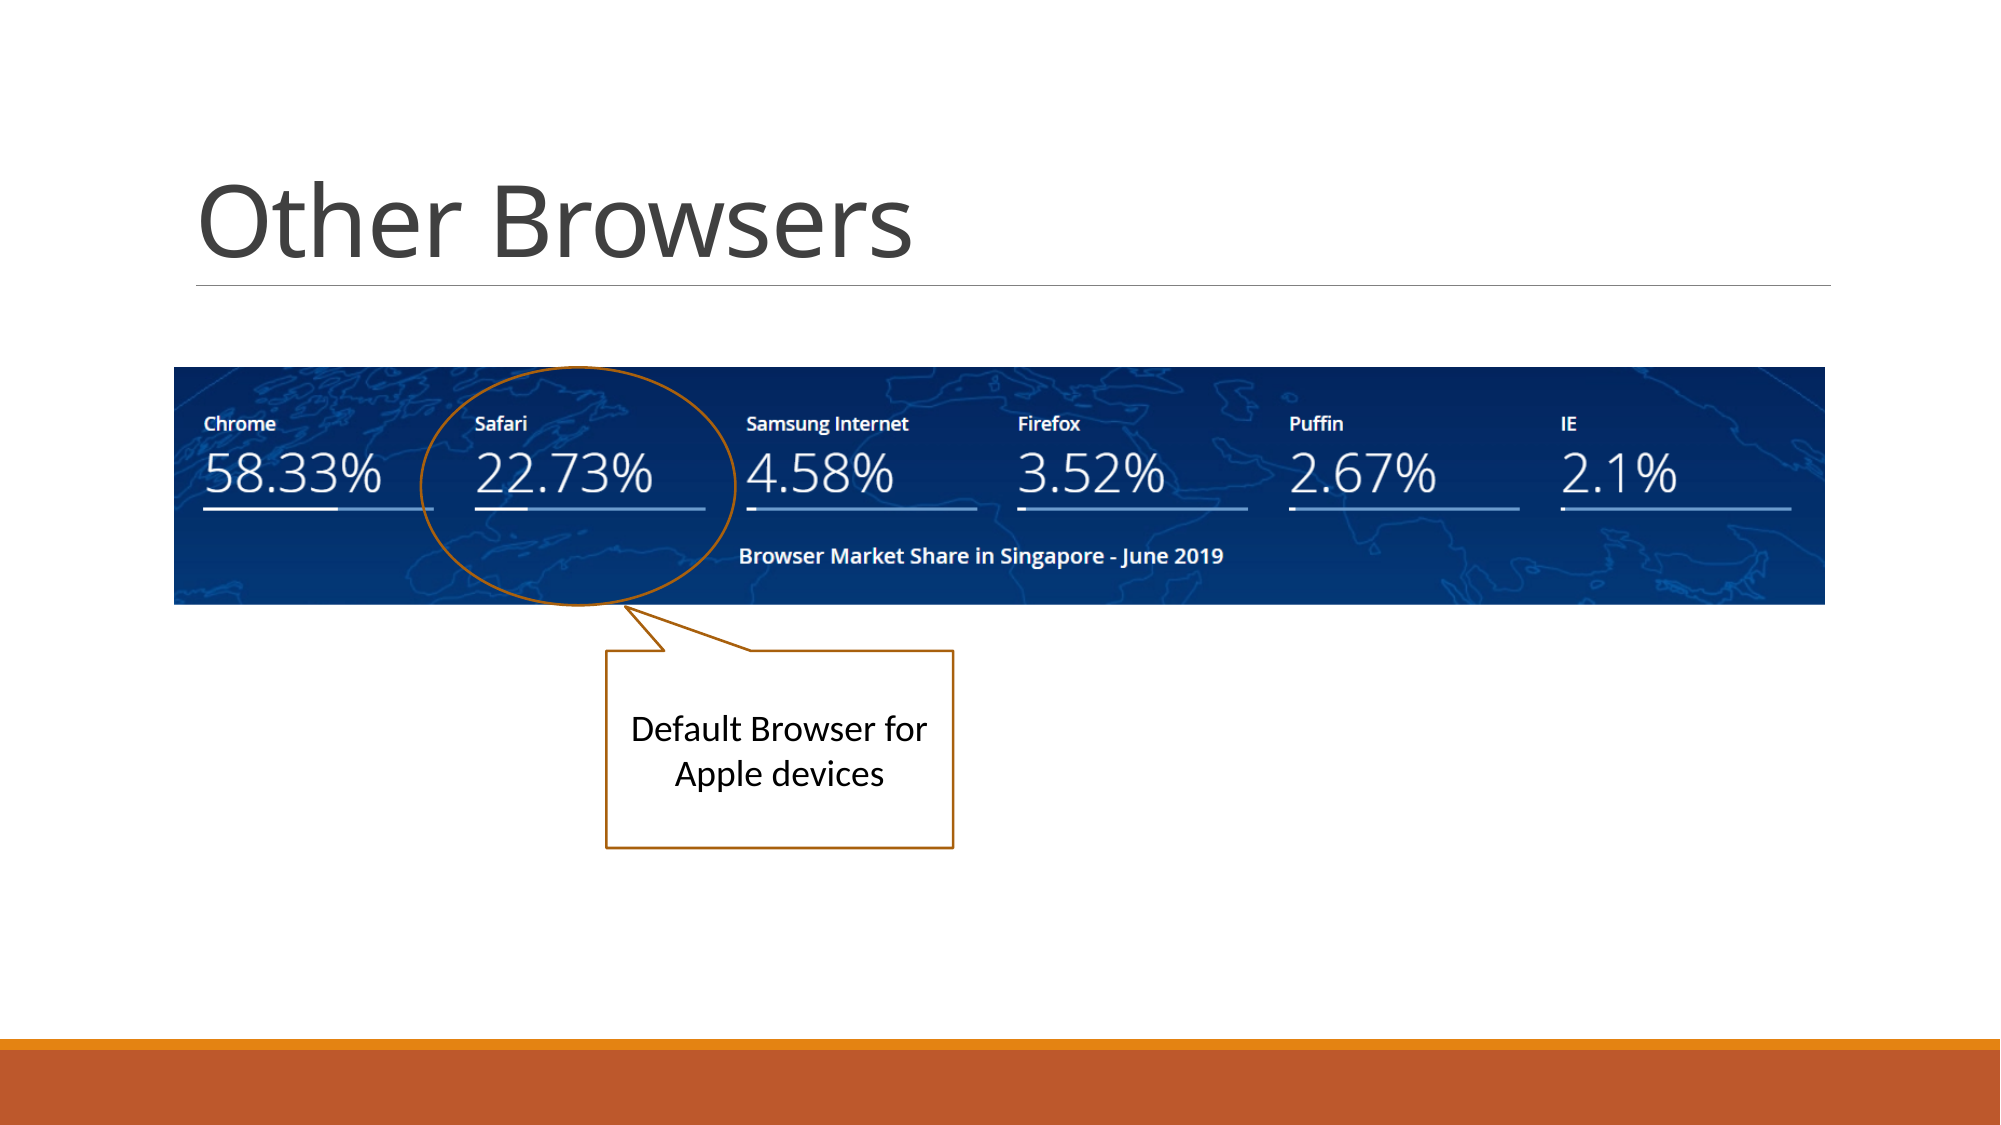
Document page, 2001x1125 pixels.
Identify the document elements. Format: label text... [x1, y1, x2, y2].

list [174, 366, 1826, 609]
text_box Default Browser for Apple devices [605, 618, 955, 850]
title Other Browsers [180, 47, 1830, 285]
